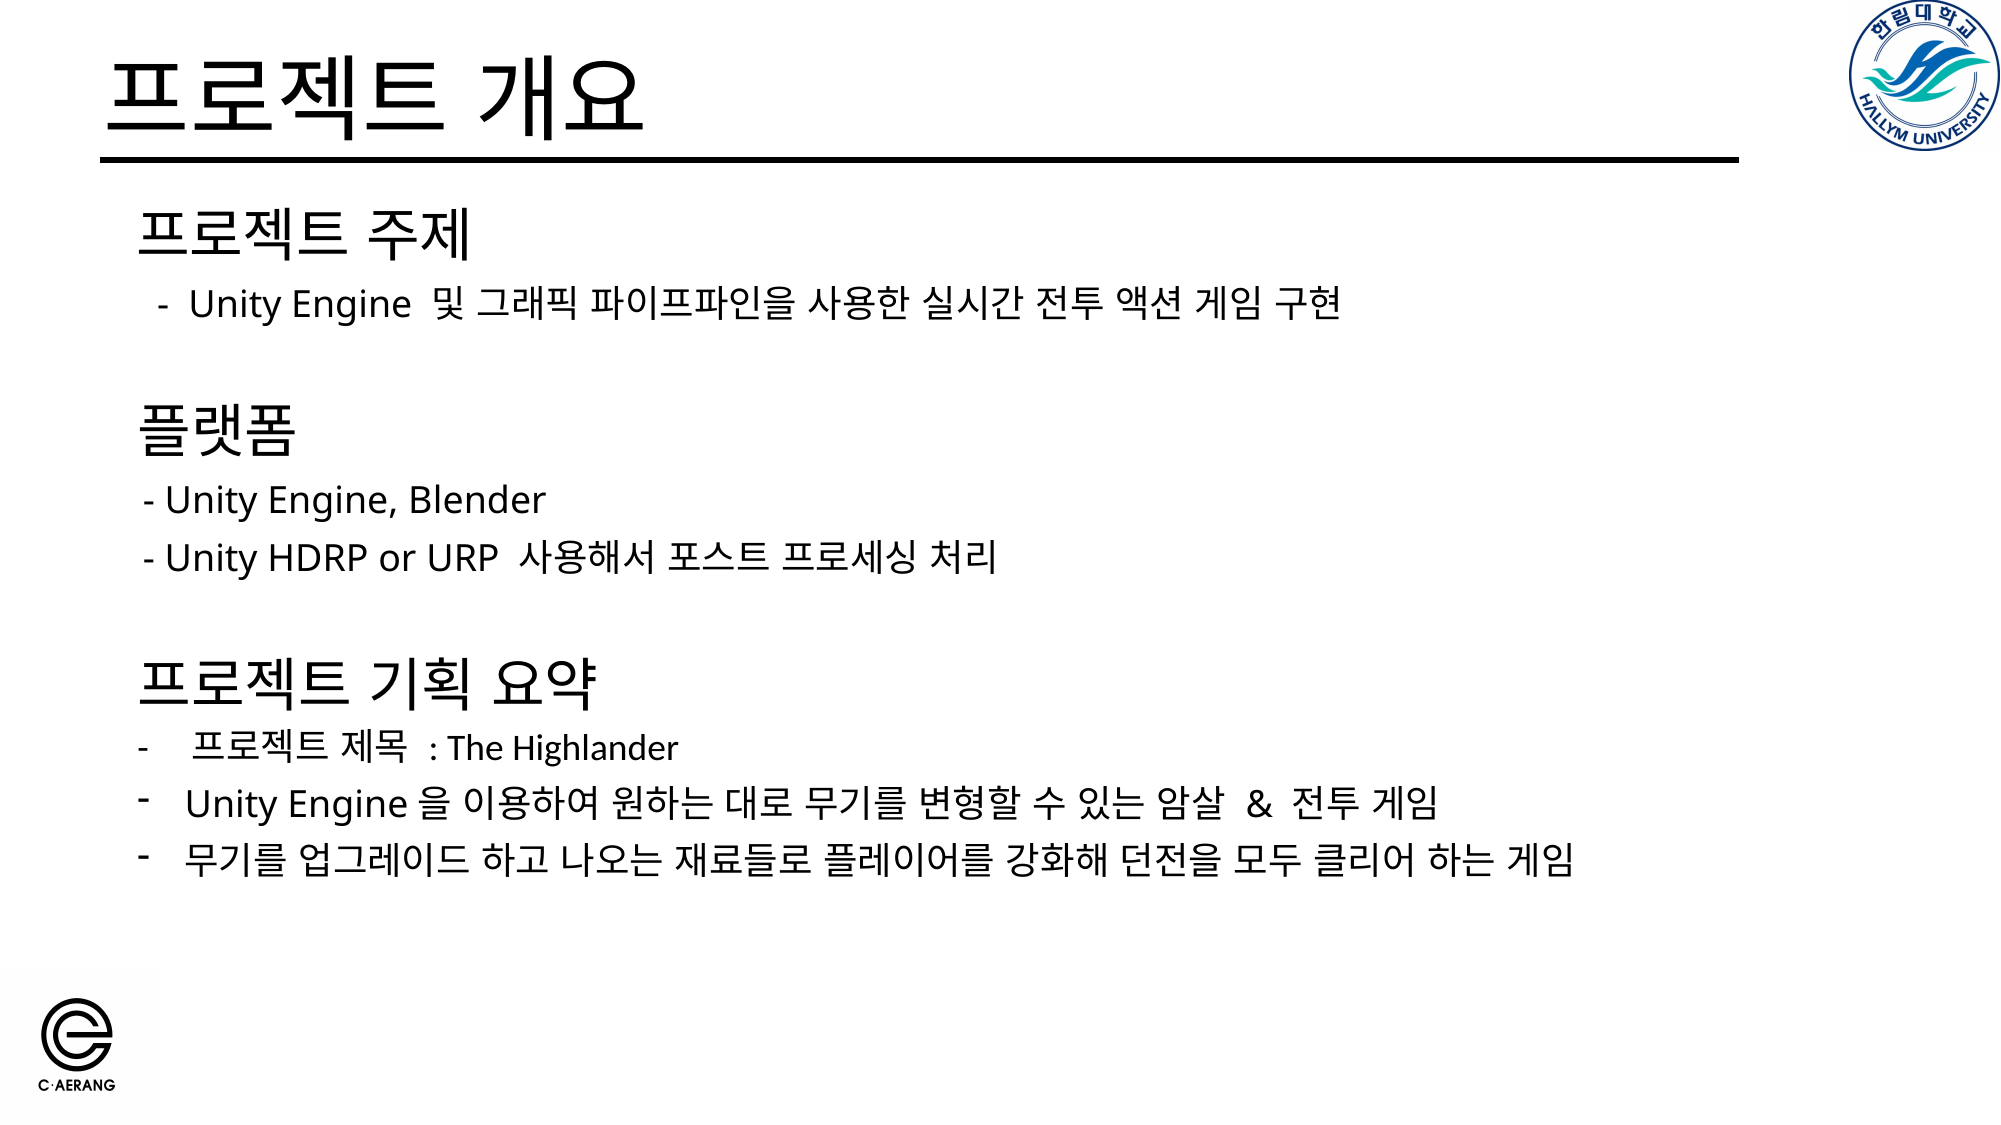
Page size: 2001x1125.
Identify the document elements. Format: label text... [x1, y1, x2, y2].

picture [1849, 0, 2000, 151]
picture [0, 969, 159, 1125]
text_box 프로젝트 개요 [89, 32, 1587, 160]
text_box 프로젝트 주제 - Unity Engine 및 그래픽 파이프파인을 사용한 실시간 전투 액션 게임 구현 플랫폼 - Unity Engine, Blender - Unity HDRP or URP 사용해서 포스트 프로세싱 처리 프로젝트 기획 요약 - 프로젝트 제목 : The Highlander Unity Engine을 이용하여 원하는 대로 무기를 변형할 수 있는 암살 & 전투 게임 무기를 업그레이드 하고 나오는 재료들로 플레이어를 강화해 던전을 모두 클리어 하는 게임 [89, 190, 1930, 890]
